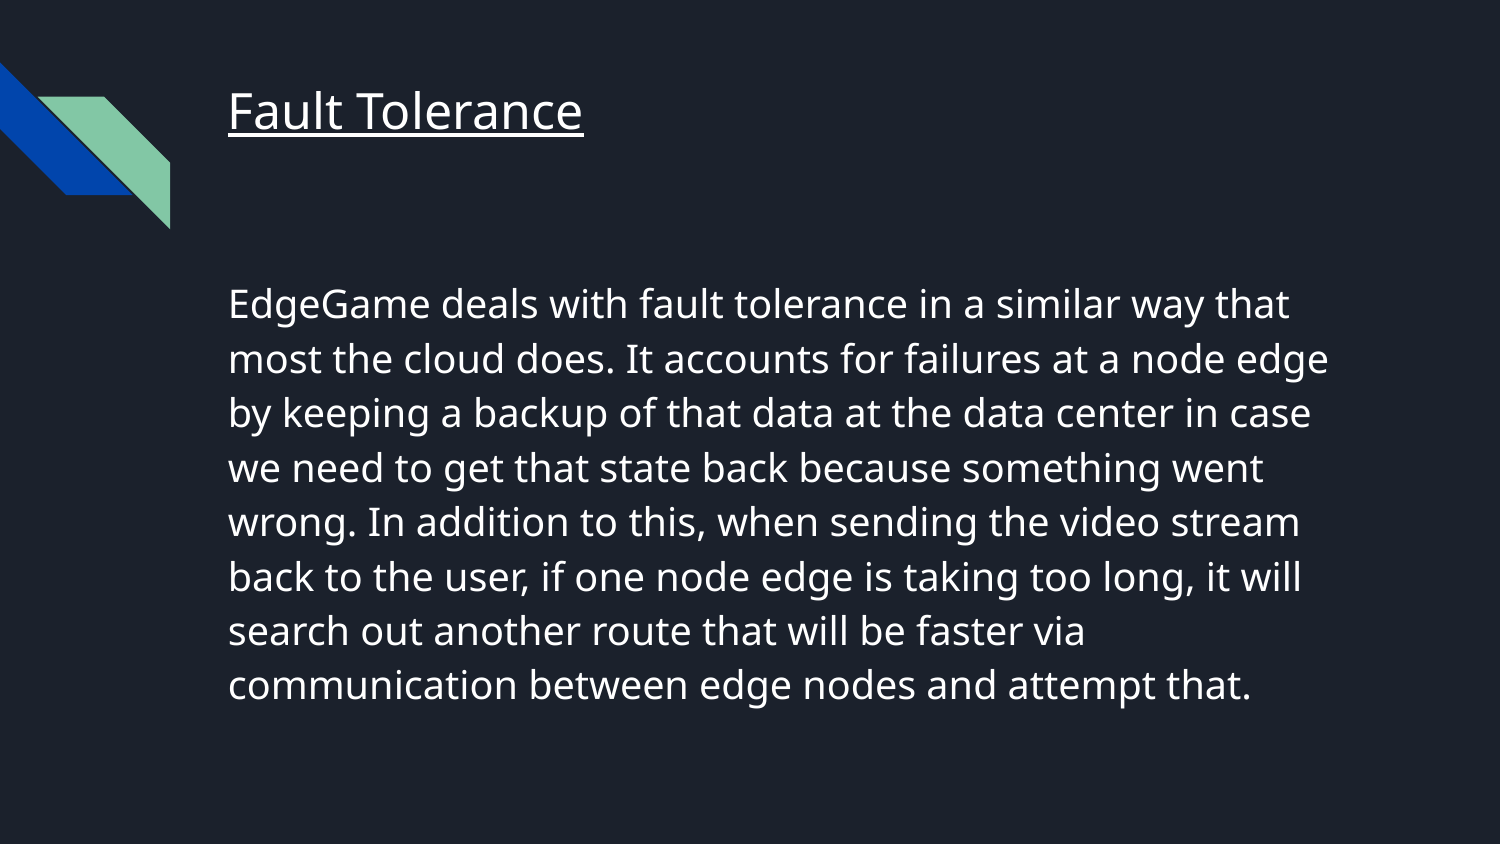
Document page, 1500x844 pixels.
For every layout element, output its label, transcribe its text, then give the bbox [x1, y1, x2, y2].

list EdgeGame deals with fault tolerance in a similar way that most the cloud does. It accounts for failures at a node edge by keeping a backup of that data at the data center in case we need to get that state back because something went wrong. In addition to this, when sending the video stream back to the user, if one node edge is taking too long, it will search out another route that will be faster via communication between edge nodes and attempt that. [212, 257, 1368, 735]
title Fault Tolerance [212, 64, 1368, 215]
